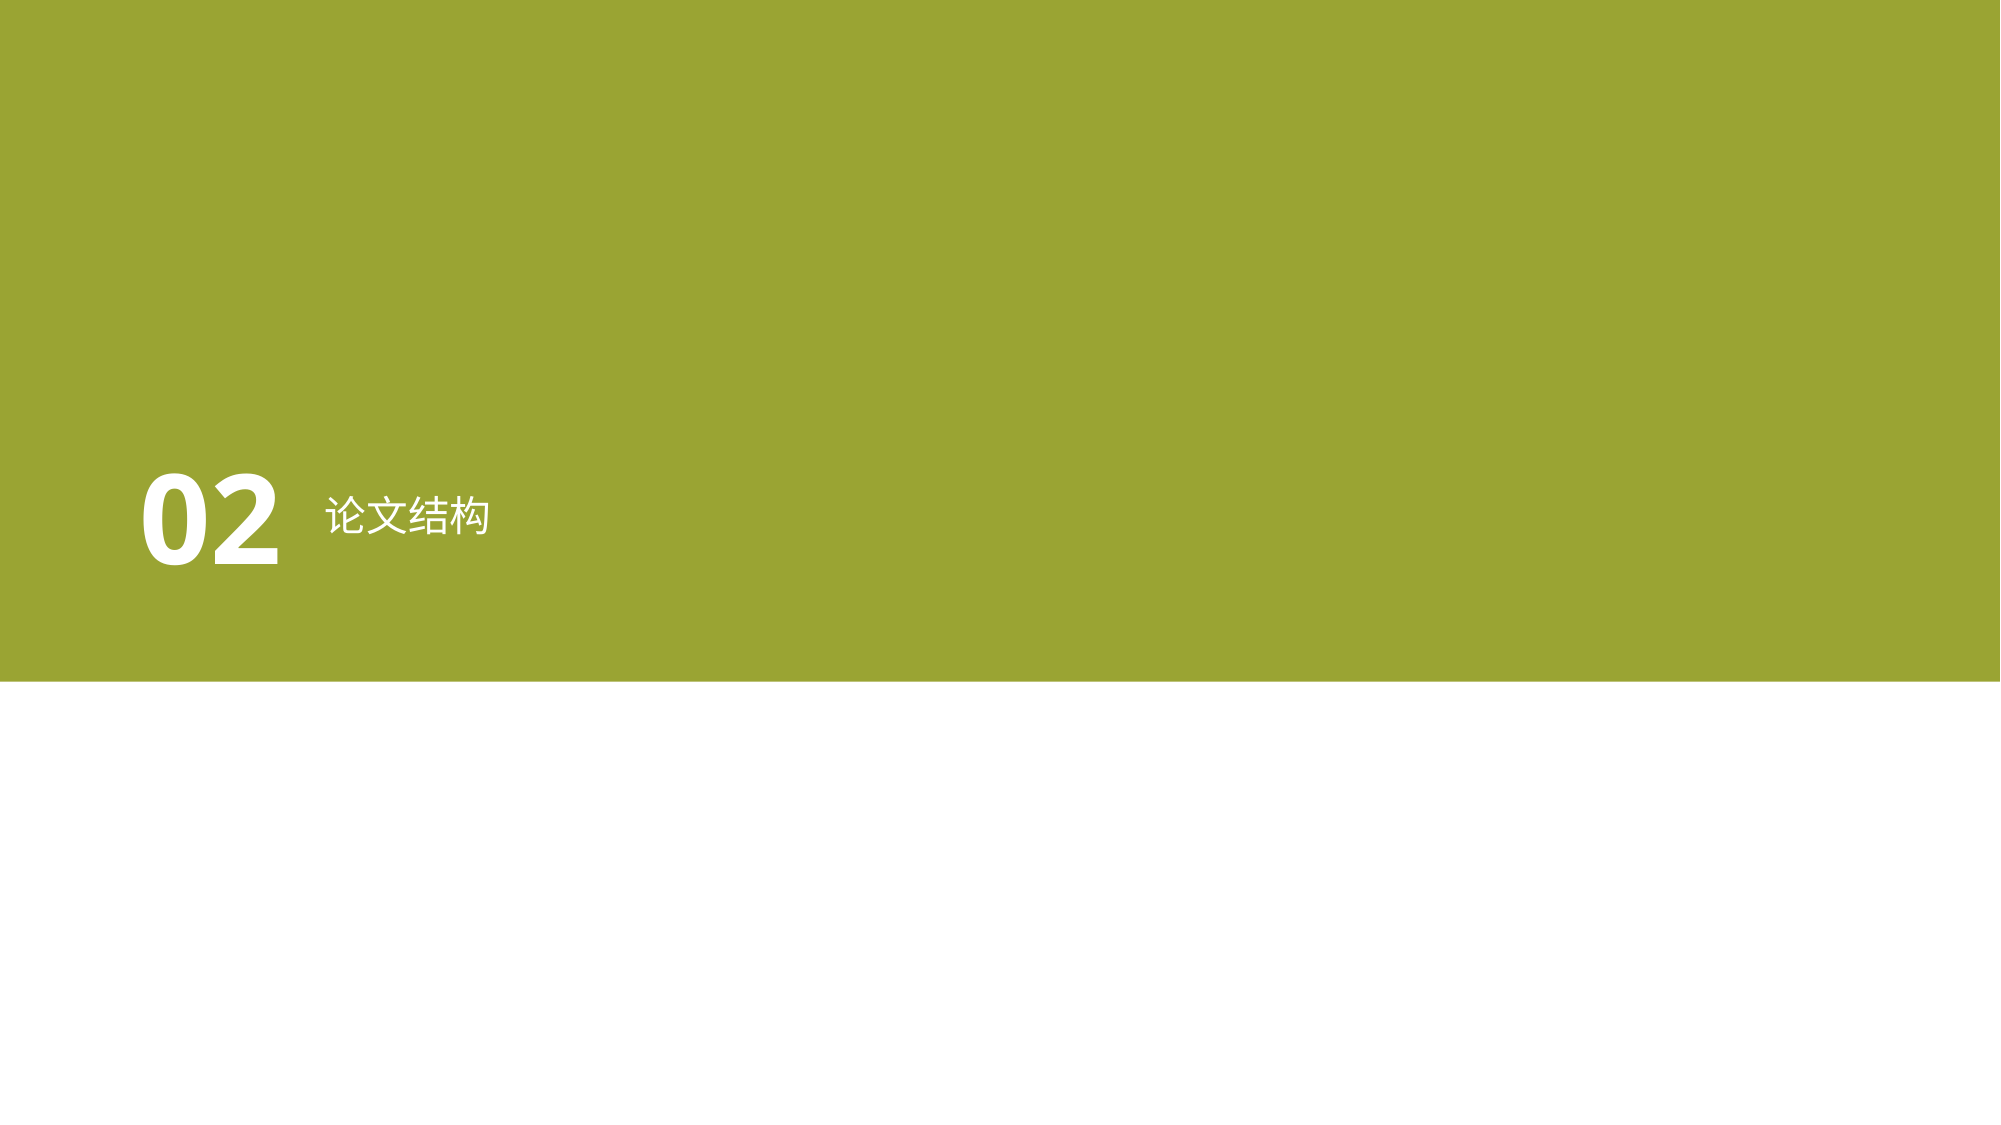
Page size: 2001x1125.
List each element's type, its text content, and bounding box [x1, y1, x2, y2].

list 02 [124, 449, 310, 587]
list 论文结构 [310, 488, 937, 548]
